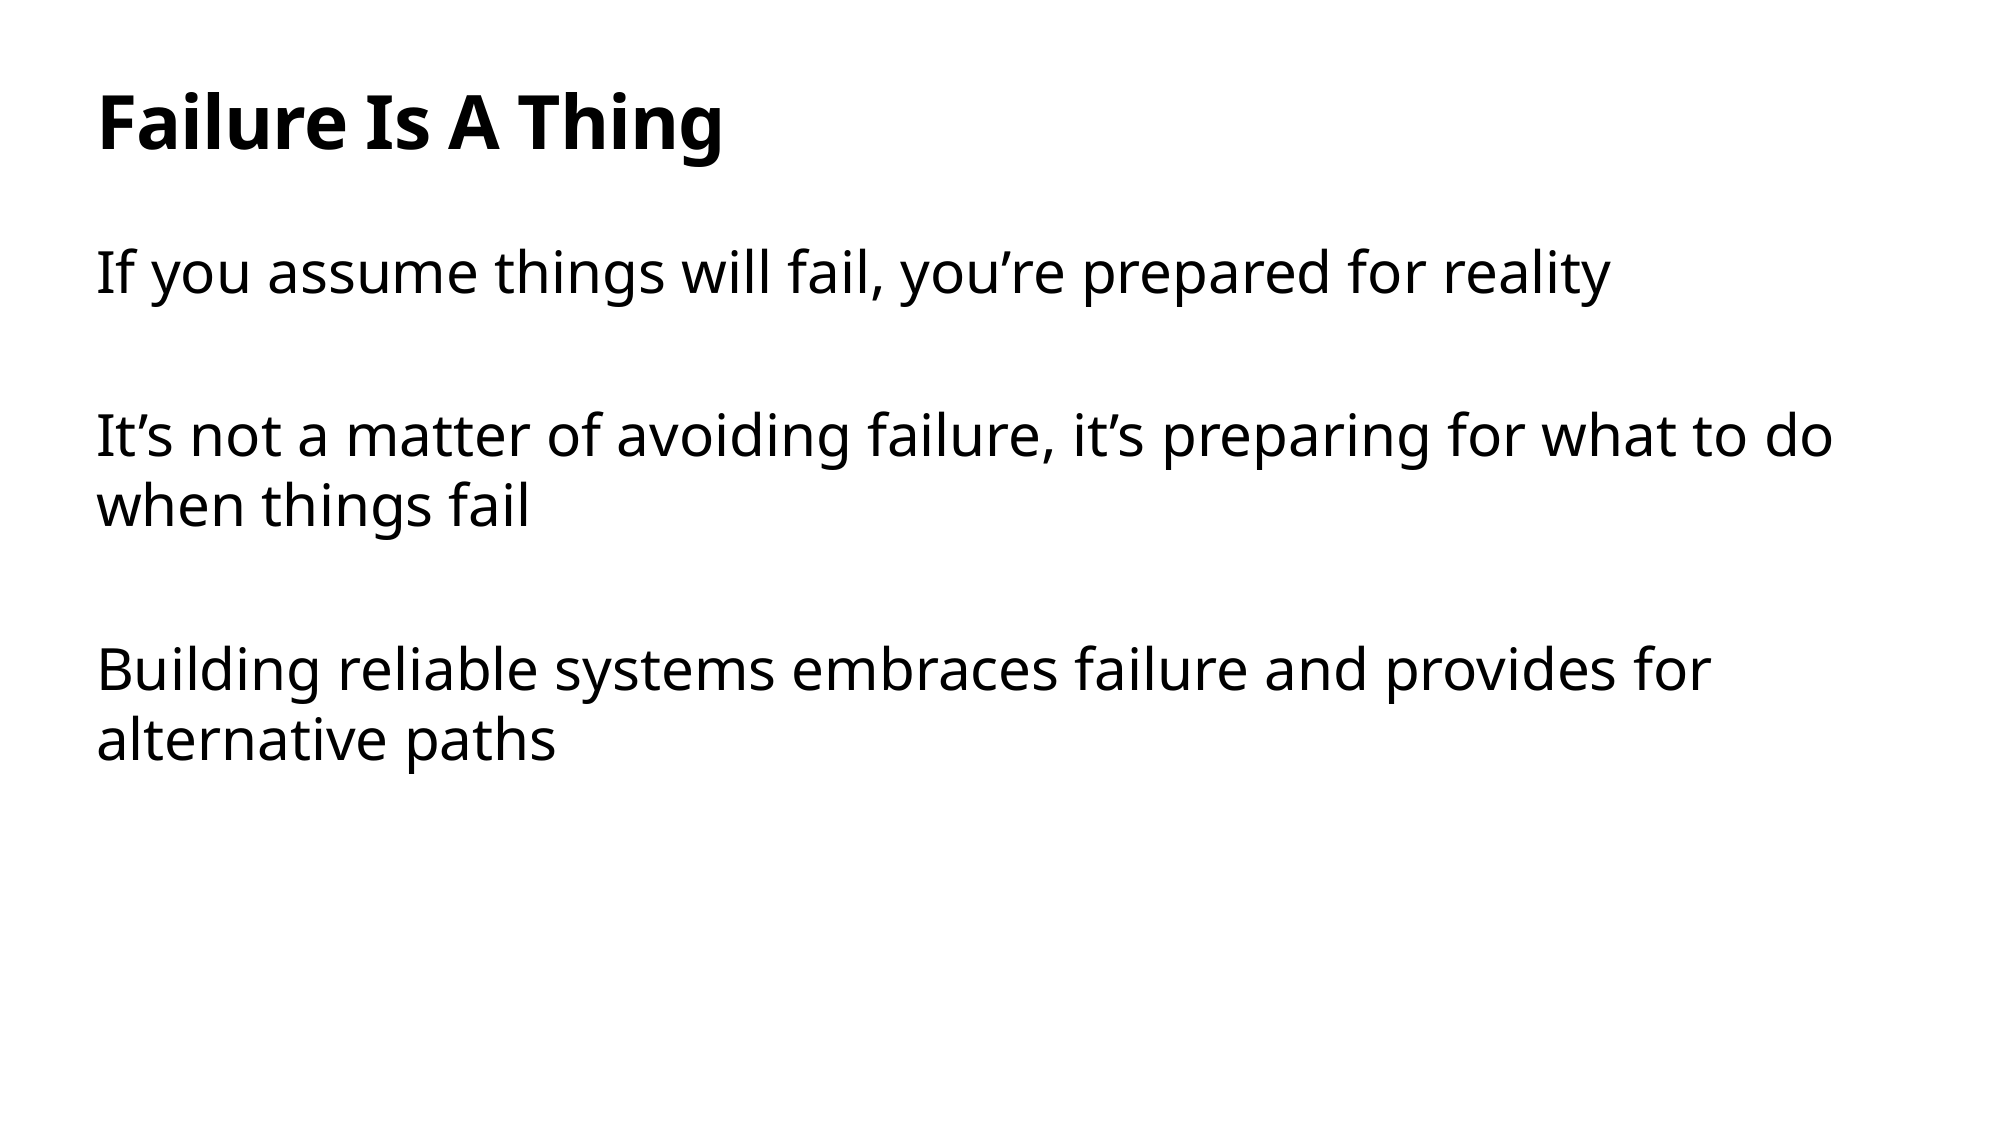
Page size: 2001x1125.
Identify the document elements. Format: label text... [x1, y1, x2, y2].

title Failure Is A Thing [96, 75, 1904, 166]
list If you assume things will fail, you’re prepared for reality It’s not a matter of avoiding failure, it’s preparing for what to do when things fail Building reliable systems embraces failure and provides for alternative paths [96, 235, 1904, 872]
